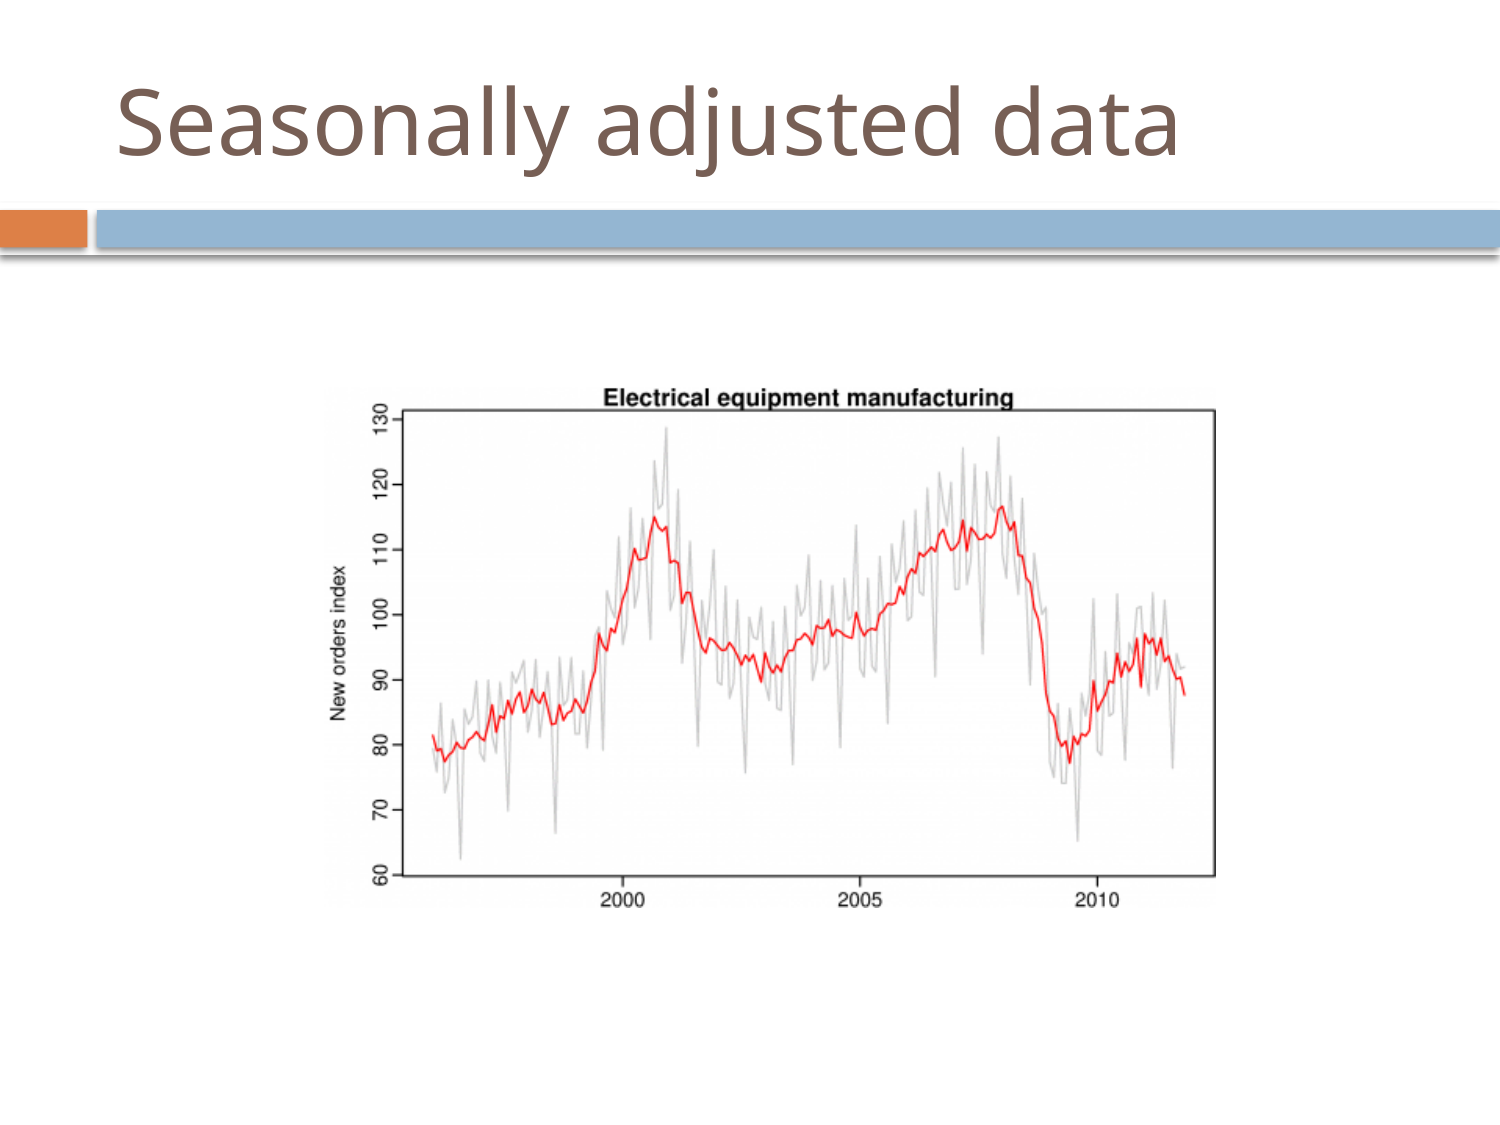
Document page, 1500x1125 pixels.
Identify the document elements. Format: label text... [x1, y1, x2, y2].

title Seasonally adjusted data [100, 37, 1438, 200]
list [324, 387, 1216, 909]
